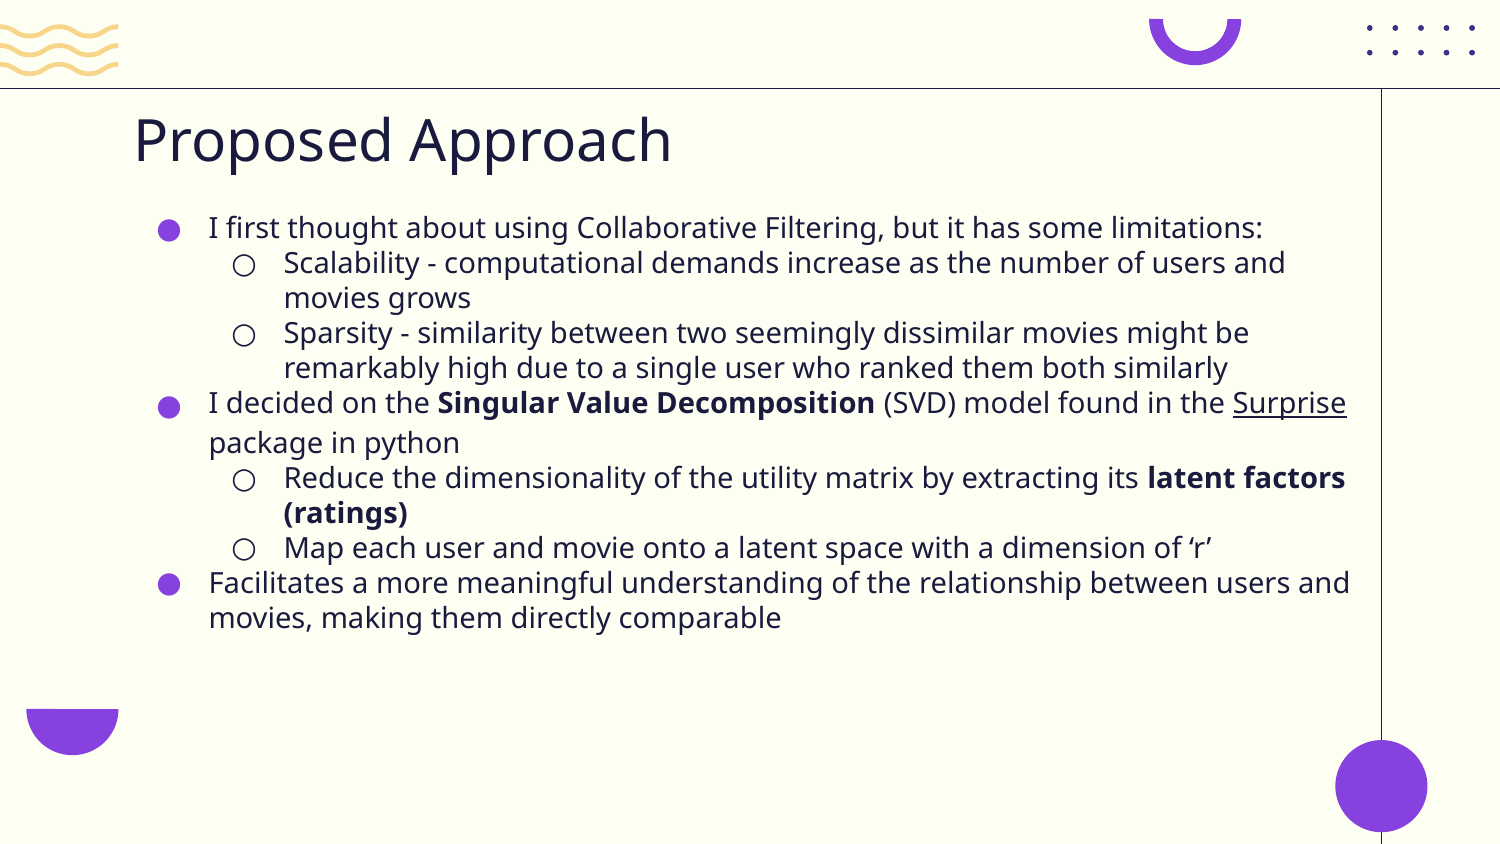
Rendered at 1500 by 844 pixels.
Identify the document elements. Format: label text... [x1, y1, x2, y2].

list I first thought about using Collaborative Filtering, but it has some limitations: Scalability - computational demands increase as the number of users and movies grows Sparsity - similarity between two seemingly dissimilar movies might be remarkably high due to a single user who ranked them both similarly I decided on the Singular Value Decomposition (SVD) model found in the Surprise package in python Reduce the dimensionality of the utility matrix by extracting its latent factors (ratings) Map each user and movie onto a latent space with a dimension of ‘r’ Facilitates a more meaningful understanding of the relationship between users and movies, making them directly comparable [118, 194, 1382, 412]
title Proposed Approach [118, 88, 1382, 183]
